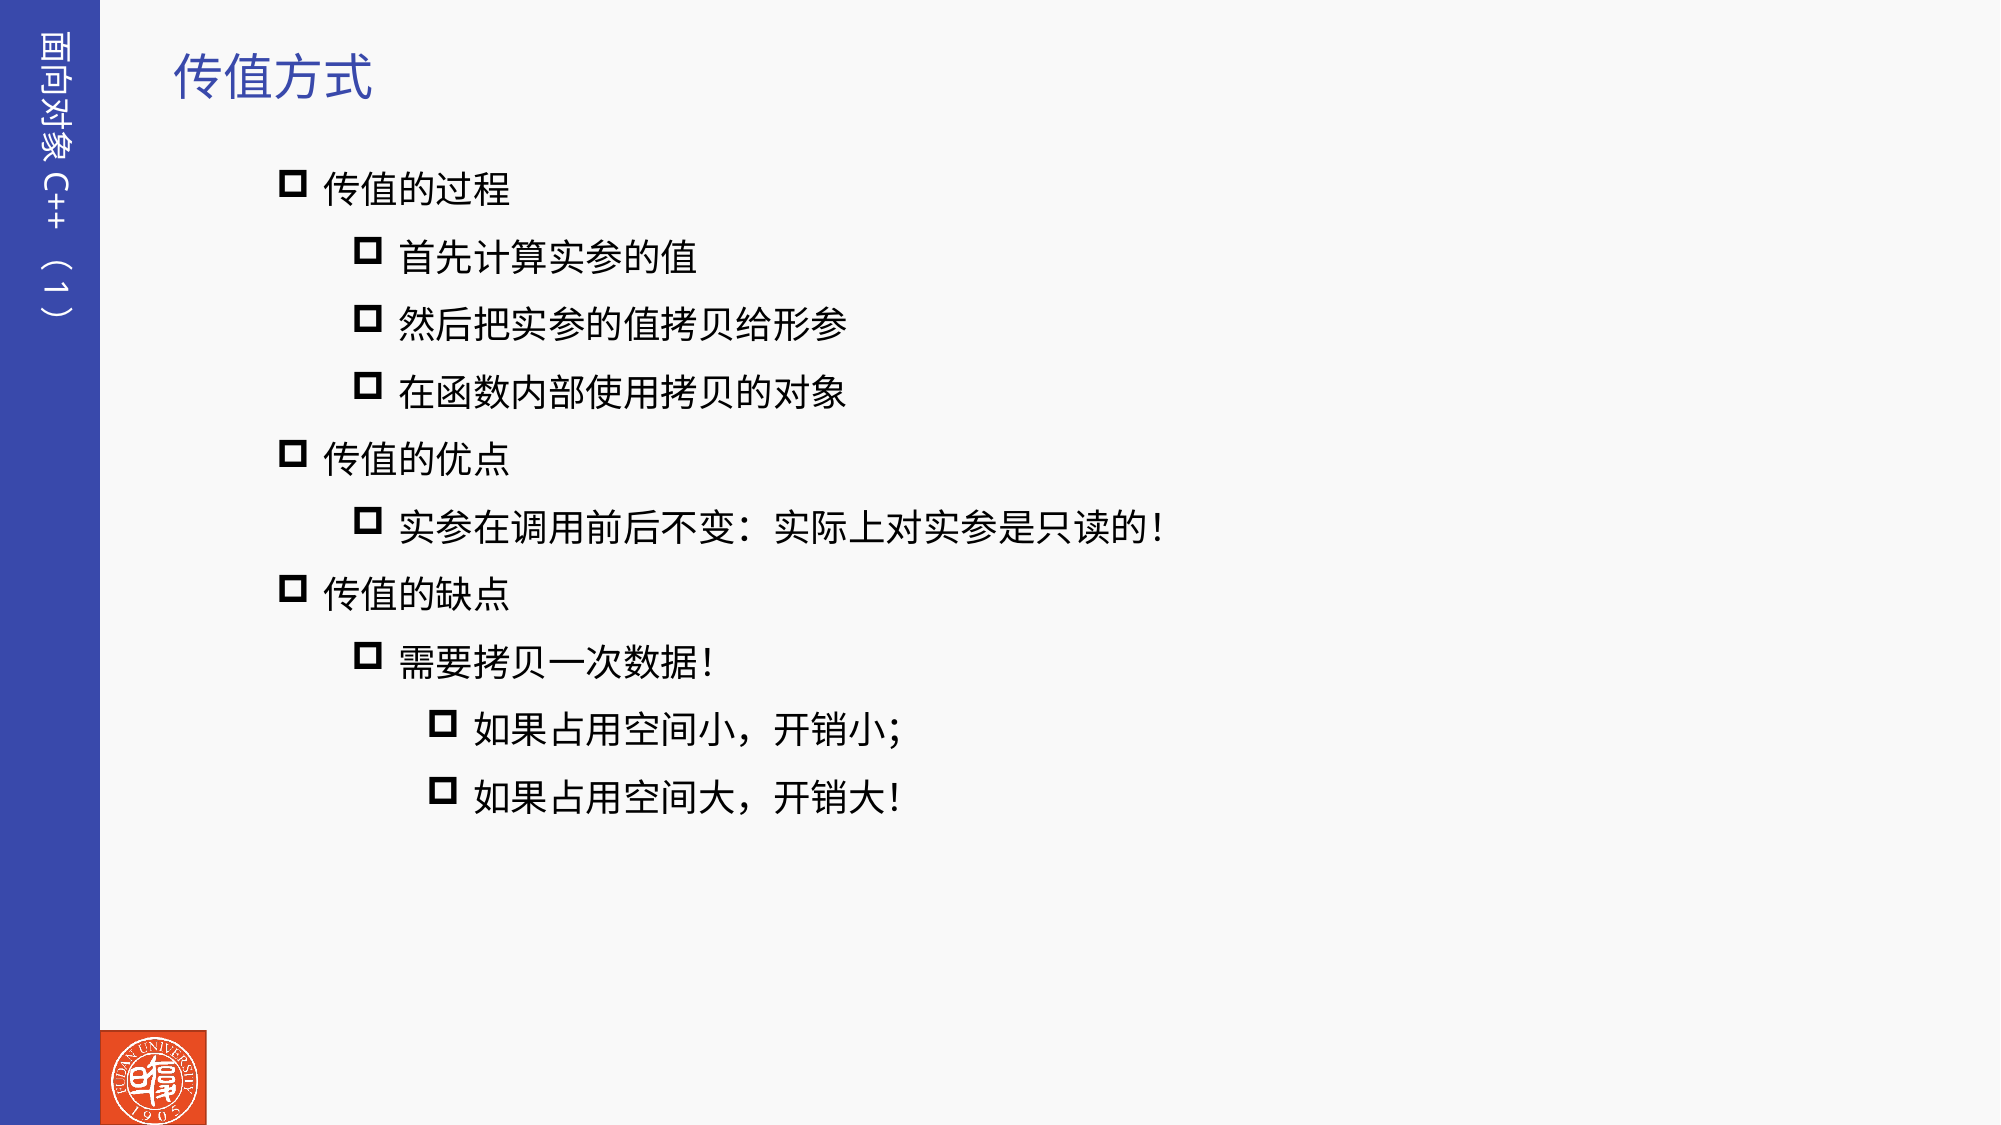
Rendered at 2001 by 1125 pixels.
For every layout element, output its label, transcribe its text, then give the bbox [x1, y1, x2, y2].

text_box [0, 0, 101, 1125]
text_box 传值的过程 首先计算实参的值 然后把实参的值拷贝给形参 在函数内部使用拷贝的对象 传值的优点 实参在调用前后不变：实际上对实参是只读的！ 传值的缺点 需要拷贝一次数据！ 如果占用空间小，开销小； 如果占用空间大，开销大！ [261, 136, 1488, 894]
picture [111, 1037, 198, 1125]
text_box 面向对象C++（1） [14, 15, 86, 316]
text_box 传值方式 [158, 37, 389, 113]
